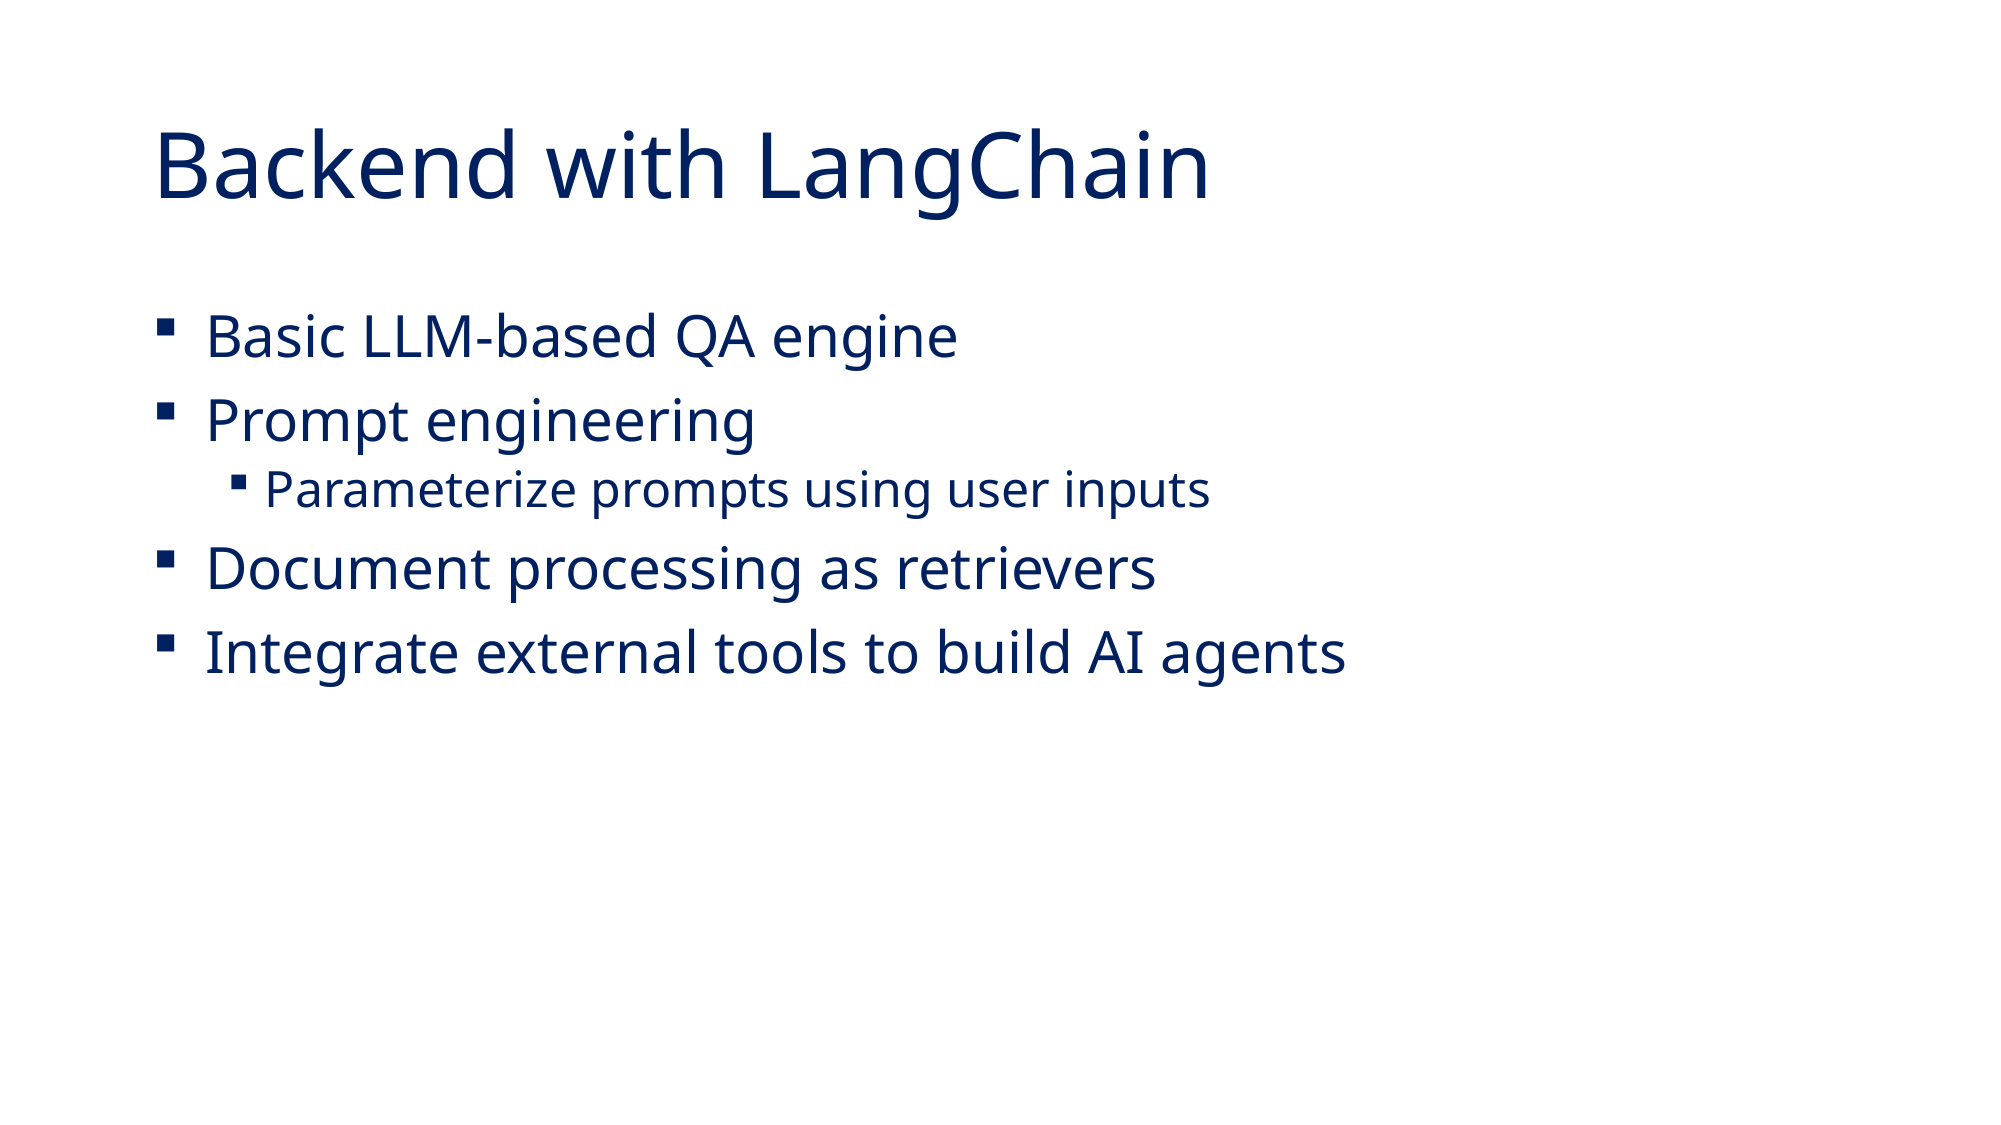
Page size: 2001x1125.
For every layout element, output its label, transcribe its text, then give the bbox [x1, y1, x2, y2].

title Backend with LangChain [137, 59, 1863, 278]
list Basic LLM-based QA engine Prompt engineering Parameterize prompts using user inputs Document processing as retrievers Integrate external tools to build AI agents [137, 299, 1863, 1014]
